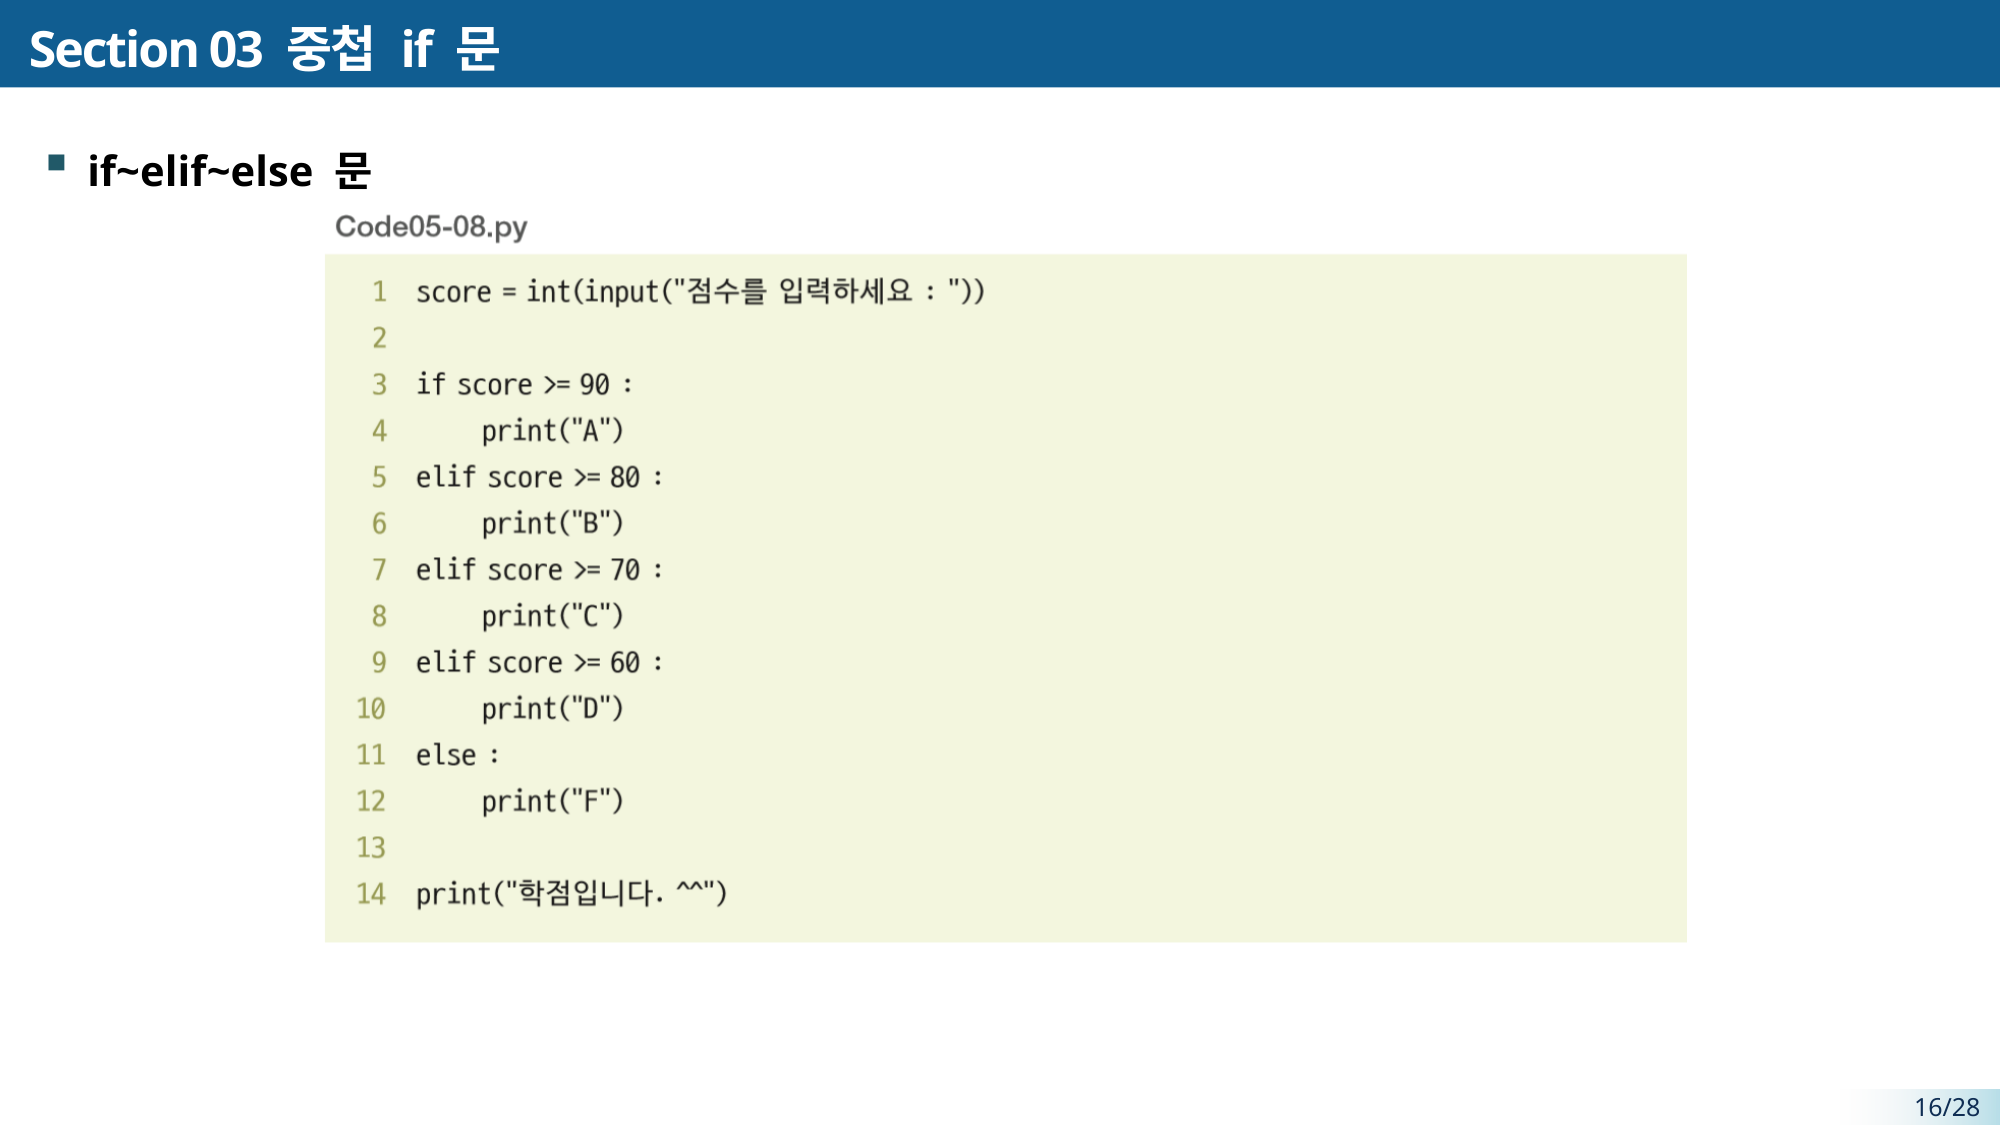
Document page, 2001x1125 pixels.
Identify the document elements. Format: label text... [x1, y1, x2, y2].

title Section 03 중첩 if 문 [13, 8, 1717, 87]
picture [320, 212, 1687, 943]
list if~elif~else 문 [13, 126, 1975, 1057]
